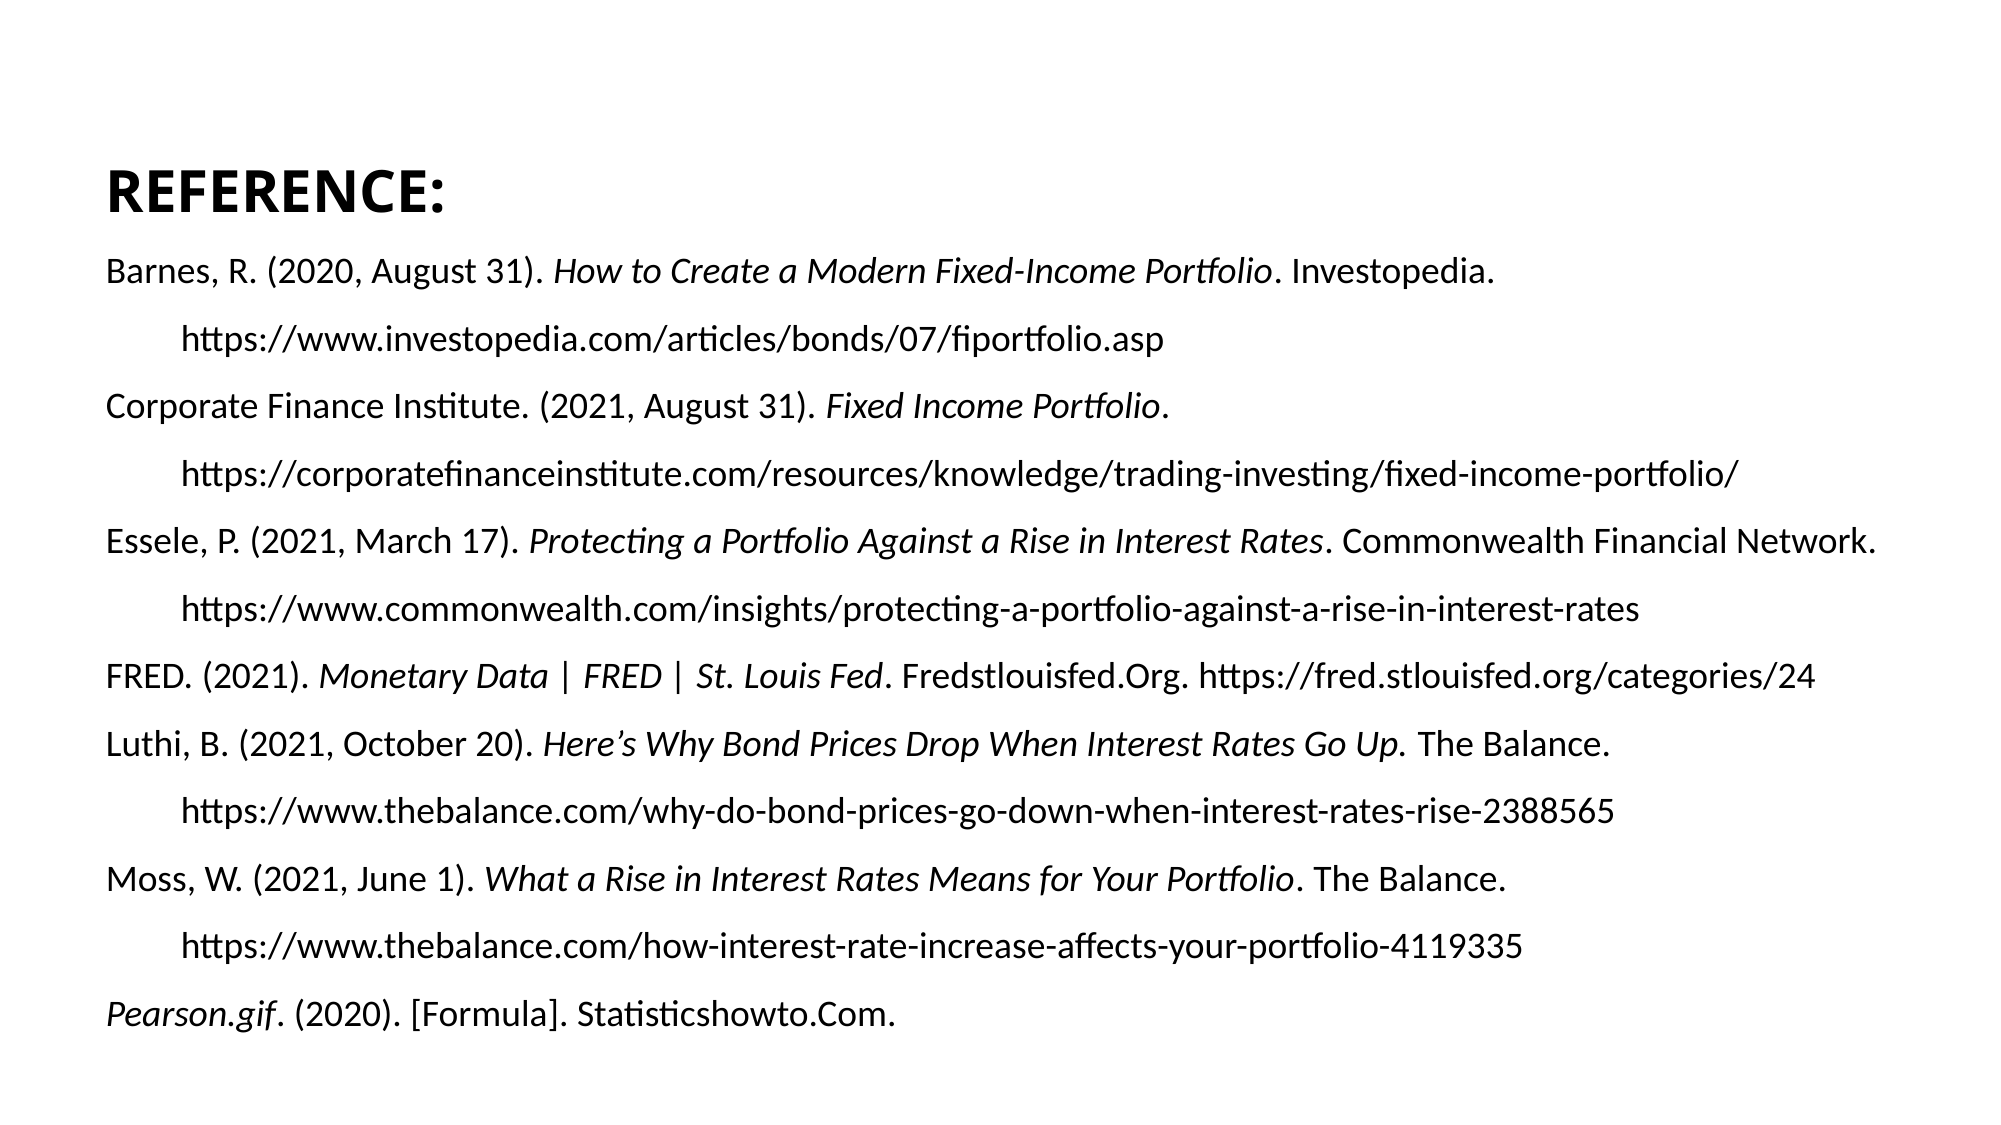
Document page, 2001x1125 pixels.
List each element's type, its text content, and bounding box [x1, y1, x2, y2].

text_box REFERENCE: Barnes, R. (2020, August 31). How to Create a Modern Fixed-Income Portfolio. Investopedia. https://www.investopedia.com/articles/bonds/07/fiportfolio.asp Corporate Finance Institute. (2021, August 31). Fixed Income Portfolio. https://corporatefinanceinstitute.com/resources/knowledge/trading-investing/fixed-income-portfolio/ Essele, P. (2021, March 17). Protecting a Portfolio Against a Rise in Interest Rates. Commonwealth Financial Network. https://www.commonwealth.com/insights/protecting-a-portfolio-against-a-rise-in-interest-rates FRED. (2021). Monetary Data | FRED | St. Louis Fed. Fredstlouisfed.Org. https://fred.stlouisfed.org/categories/24 Luthi, B. (2021, October 20). Here’s Why Bond Prices Drop When Interest Rates Go Up. The Balance. https://www.thebalance.com/why-do-bond-prices-go-down-when-interest-rates-rise-2388565 Moss, W. (2021, June 1). What a Rise in Interest Rates Means for Your Portfolio. The Balance. https://www.thebalance.com/how-interest-rate-increase-affects-your-portfolio-4119335 Pearson.gif. (2020). [Formula]. Statisticshowto.Com. [91, 111, 1909, 1042]
